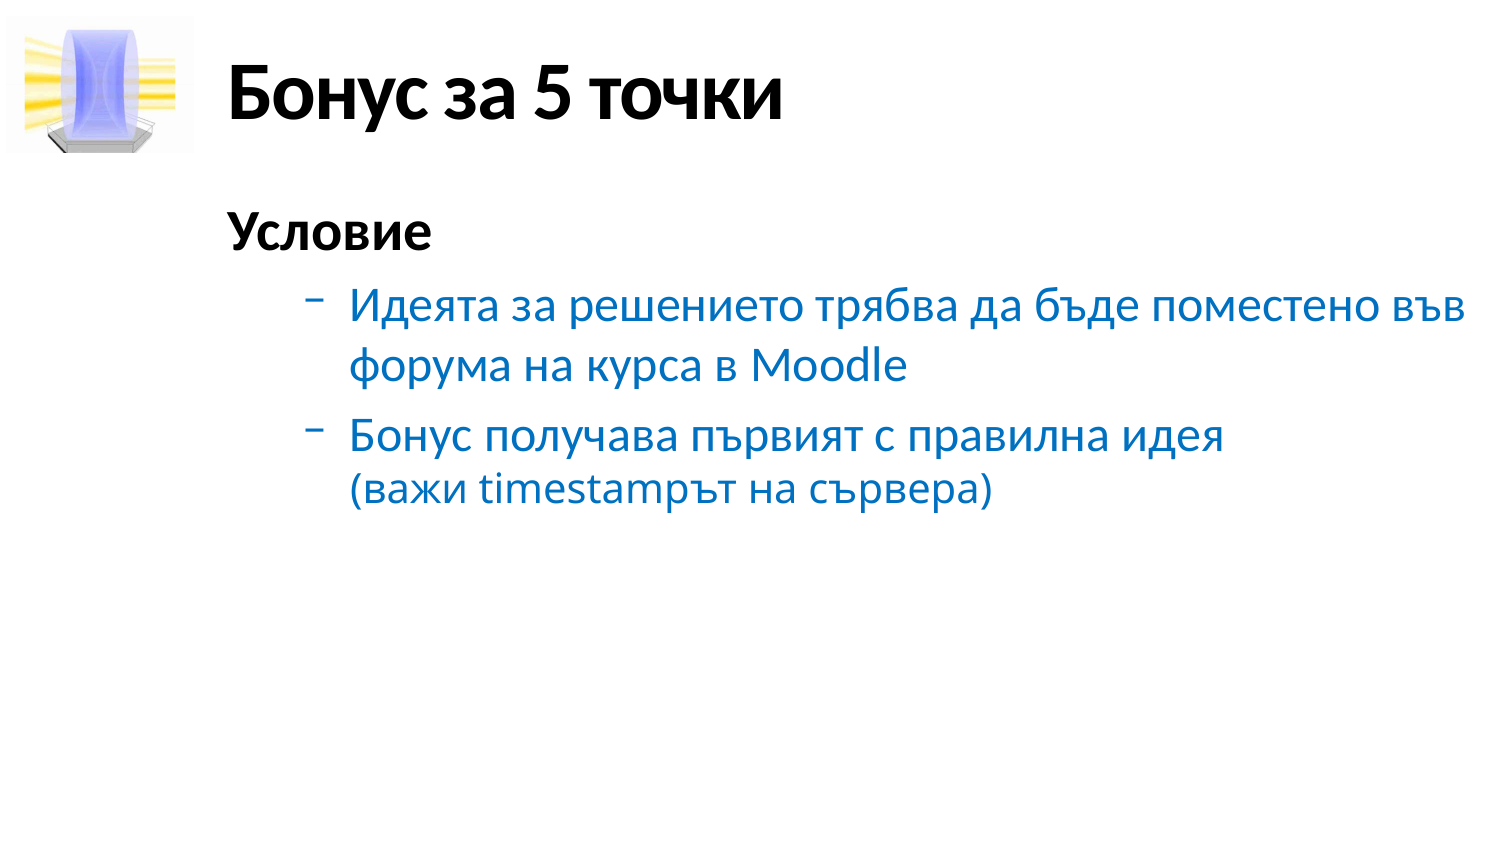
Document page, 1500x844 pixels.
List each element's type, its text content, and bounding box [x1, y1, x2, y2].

list Условие Идеята за решението трябва да бъде поместено във форума на курса в Moodle Бонус получава първият с правилна идея (важи timestampът на сървера) [212, 184, 1500, 797]
picture [6, 16, 194, 153]
title Бонус за 5 точки [212, 21, 1500, 150]
